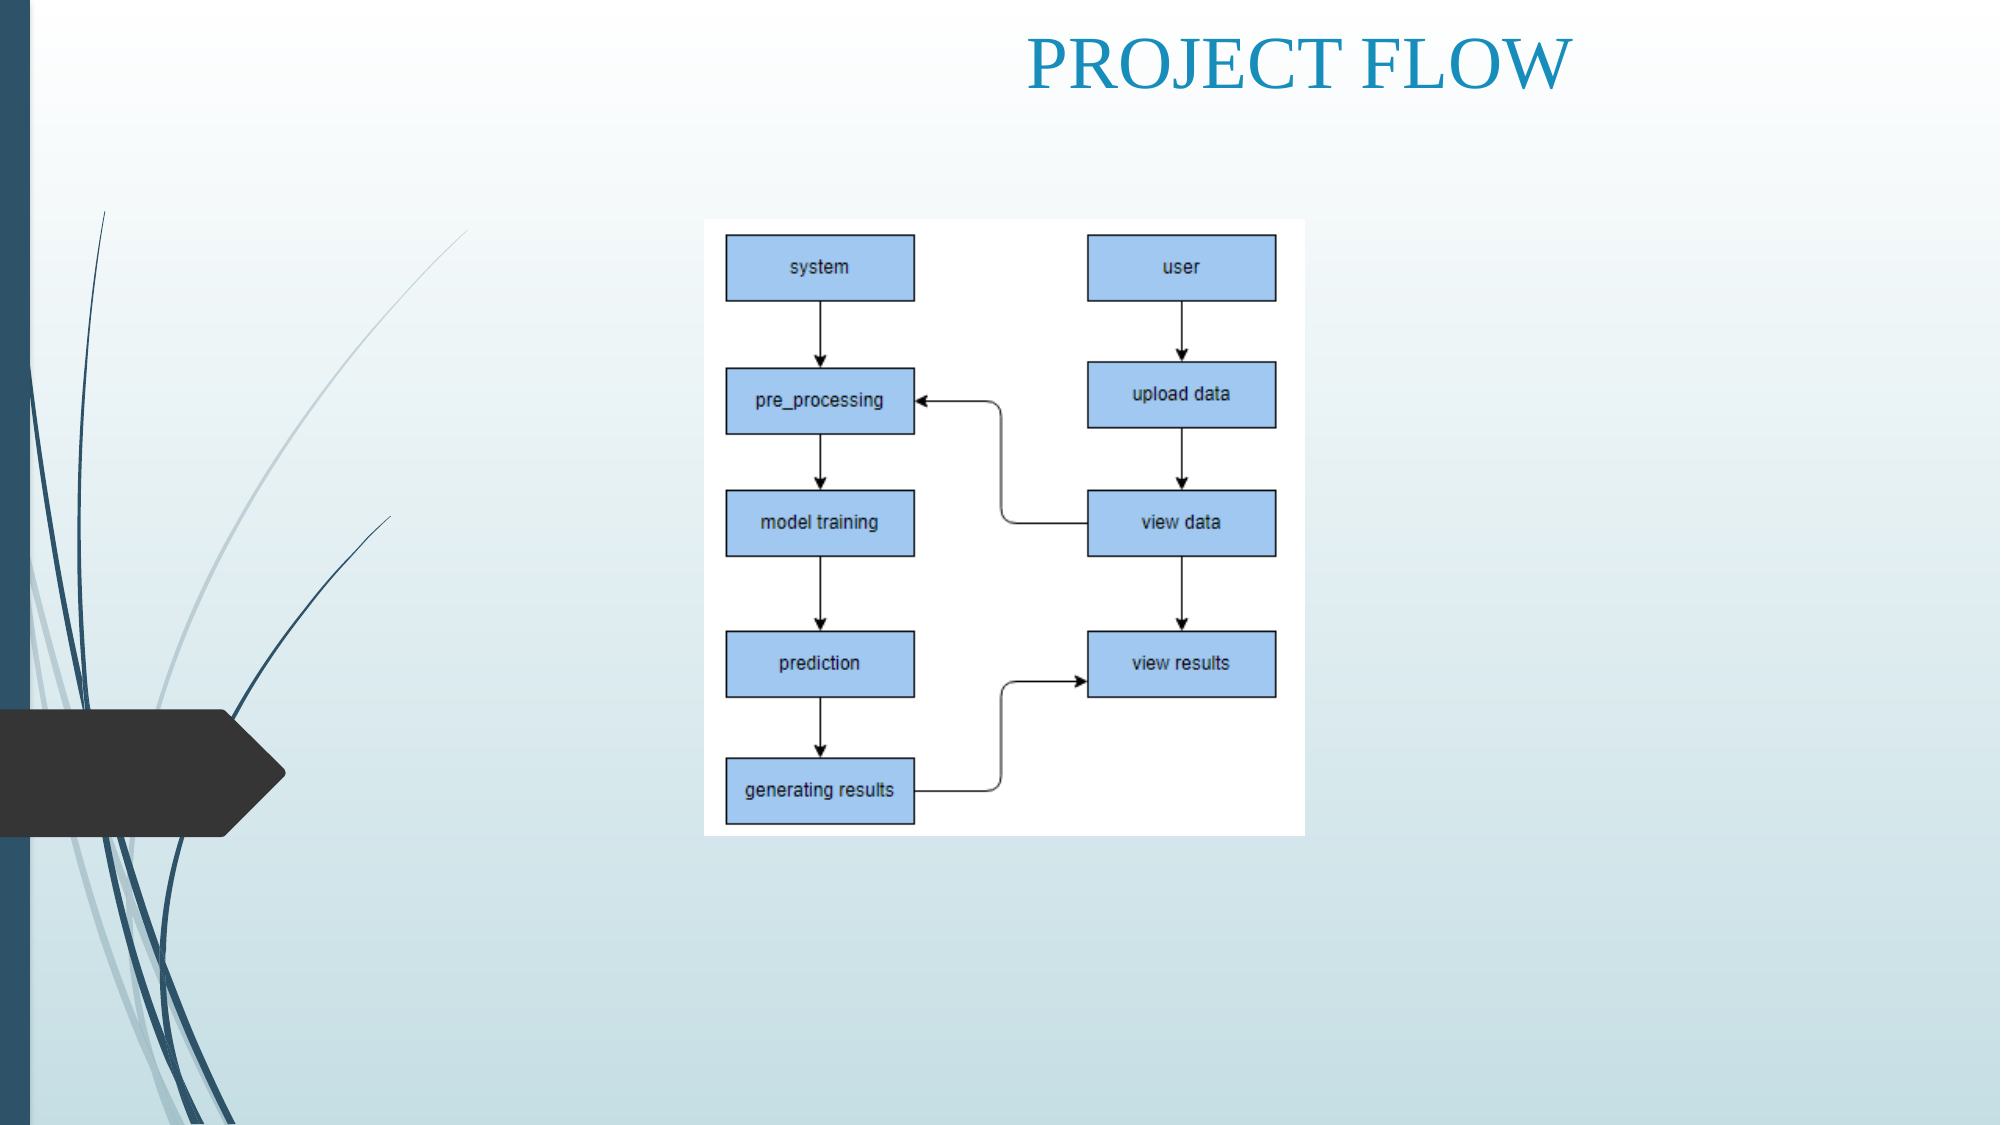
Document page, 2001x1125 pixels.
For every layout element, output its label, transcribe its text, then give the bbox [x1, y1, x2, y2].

picture [703, 219, 1305, 836]
title PROJECT FLOW [411, 0, 1670, 247]
